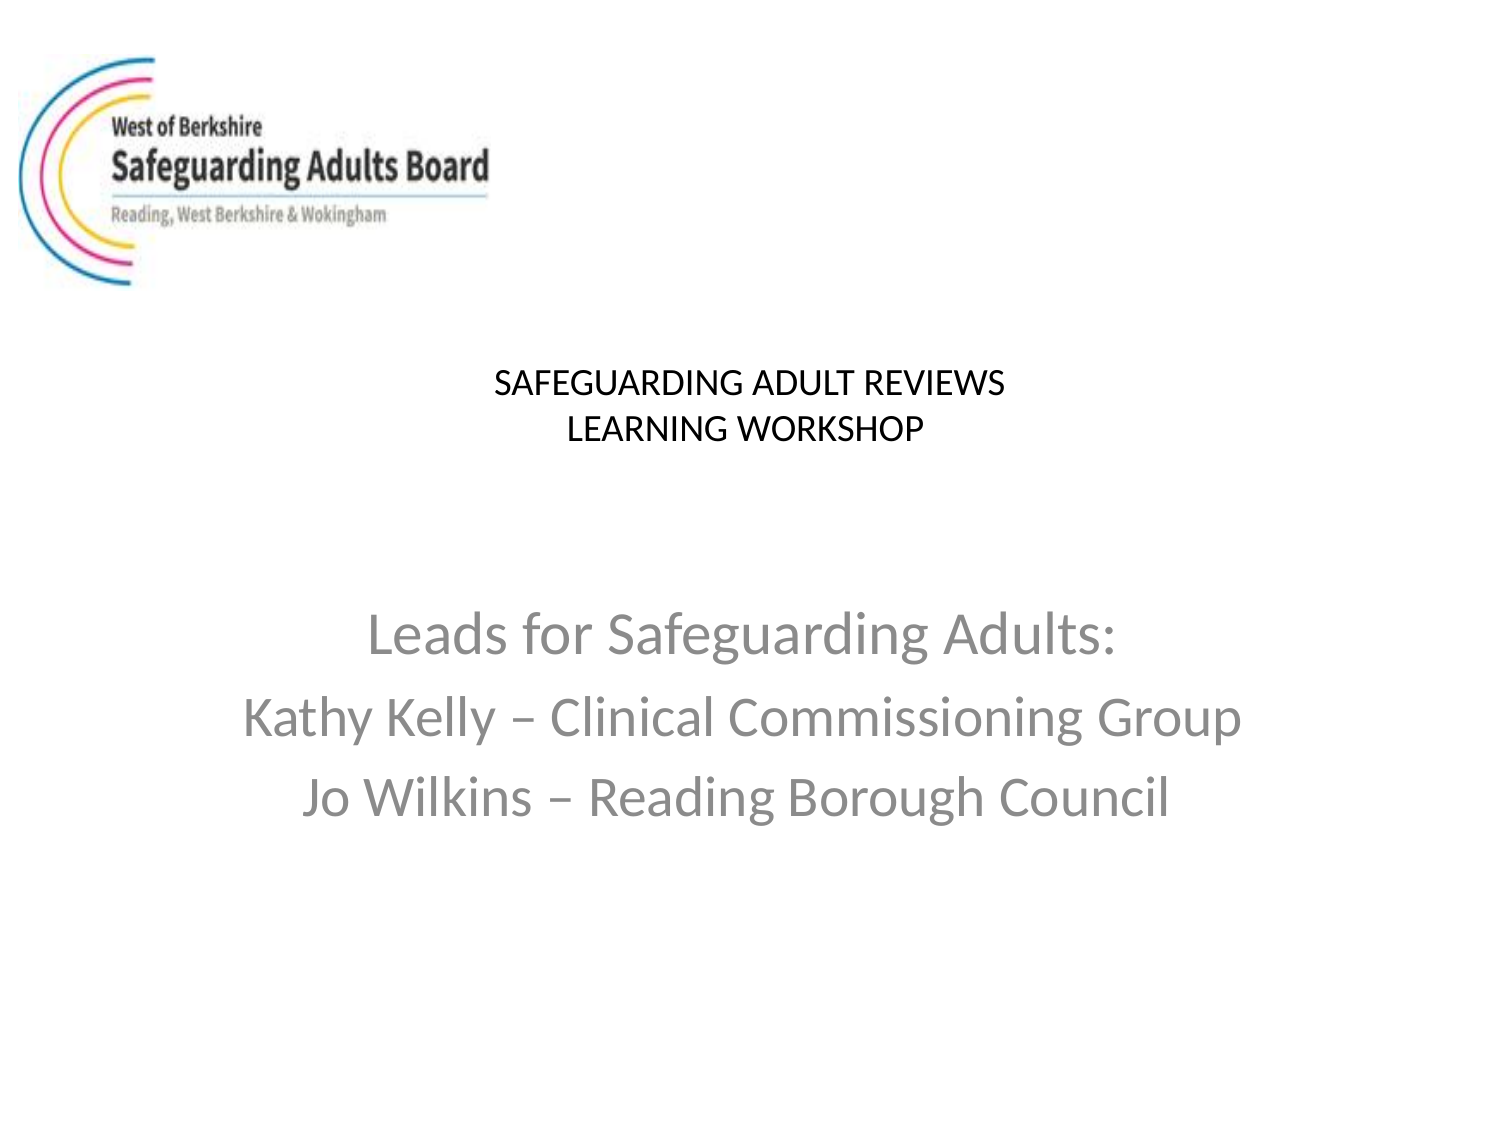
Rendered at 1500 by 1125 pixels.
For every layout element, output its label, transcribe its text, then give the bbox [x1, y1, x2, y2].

title SAFEGUARDING ADULT REVIEWS LEARNING WORKSHOP [112, 302, 1388, 504]
subtitle Leads for Safeguarding Adults: Kathy Kelly – Clinical Commissioning Group Jo Wilkins – Reading Borough Council [225, 586, 1275, 858]
picture [18, 54, 491, 291]
